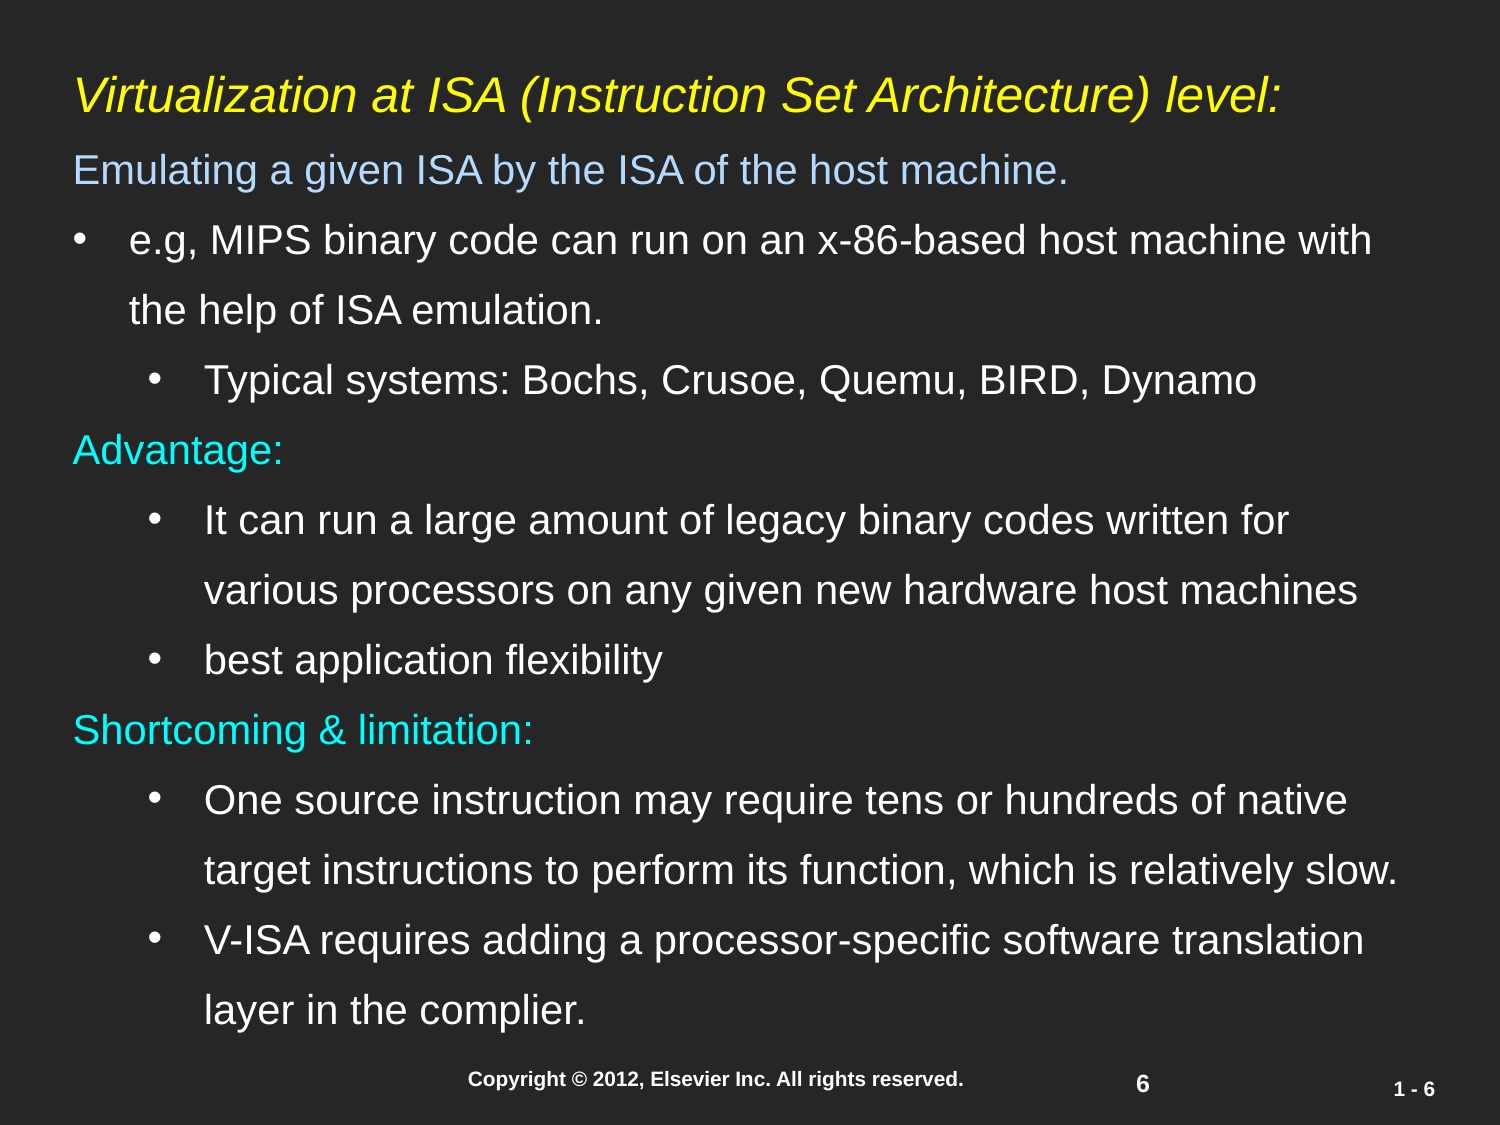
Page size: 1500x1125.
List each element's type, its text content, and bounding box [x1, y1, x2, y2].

text_box Virtualization at ISA (Instruction Set Architecture) level: Emulating a given ISA by the ISA of the host machine. e.g, MIPS binary code can run on an x-86-based host machine with the help of ISA emulation. Typical systems: Bochs, Crusoe, Quemu, BIRD, Dynamo Advantage: It can run a large amount of legacy binary codes written for various processors on any given new hardware host machines best application flexibility Shortcoming & limitation: One source instruction may require tens or hundreds of native target instructions to perform its function, which is relatively slow. V-ISA requires adding a processor-specific software translation layer in the complier. [57, 31, 1430, 1040]
